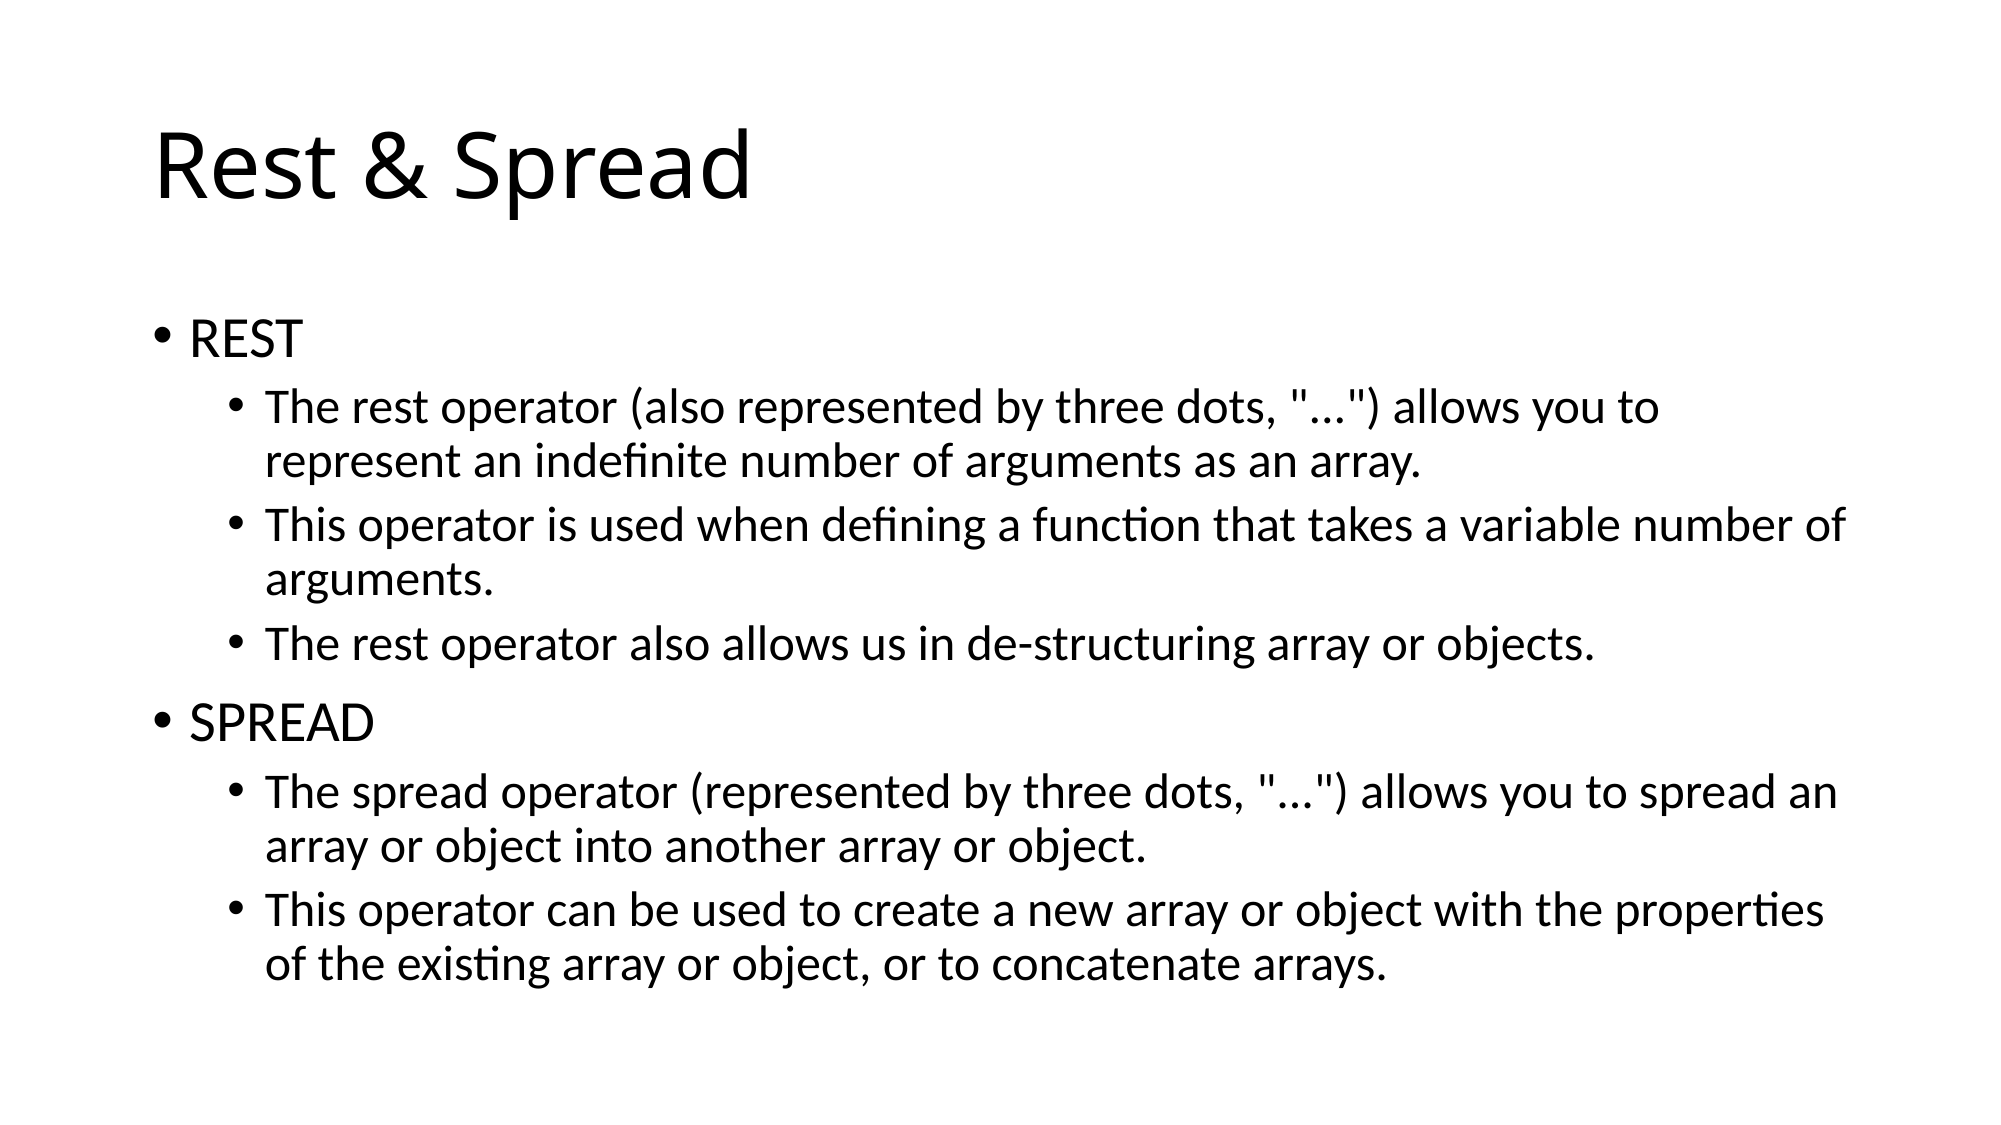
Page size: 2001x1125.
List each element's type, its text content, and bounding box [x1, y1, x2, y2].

list REST The rest operator (also represented by three dots, "...") allows you to represent an indefinite number of arguments as an array. This operator is used when defining a function that takes a variable number of arguments. The rest operator also allows us in de-structuring array or objects. SPREAD The spread operator (represented by three dots, "...") allows you to spread an array or object into another array or object. This operator can be used to create a new array or object with the properties of the existing array or object, or to concatenate arrays. [137, 299, 1863, 1014]
title Rest & Spread [137, 59, 1863, 278]
